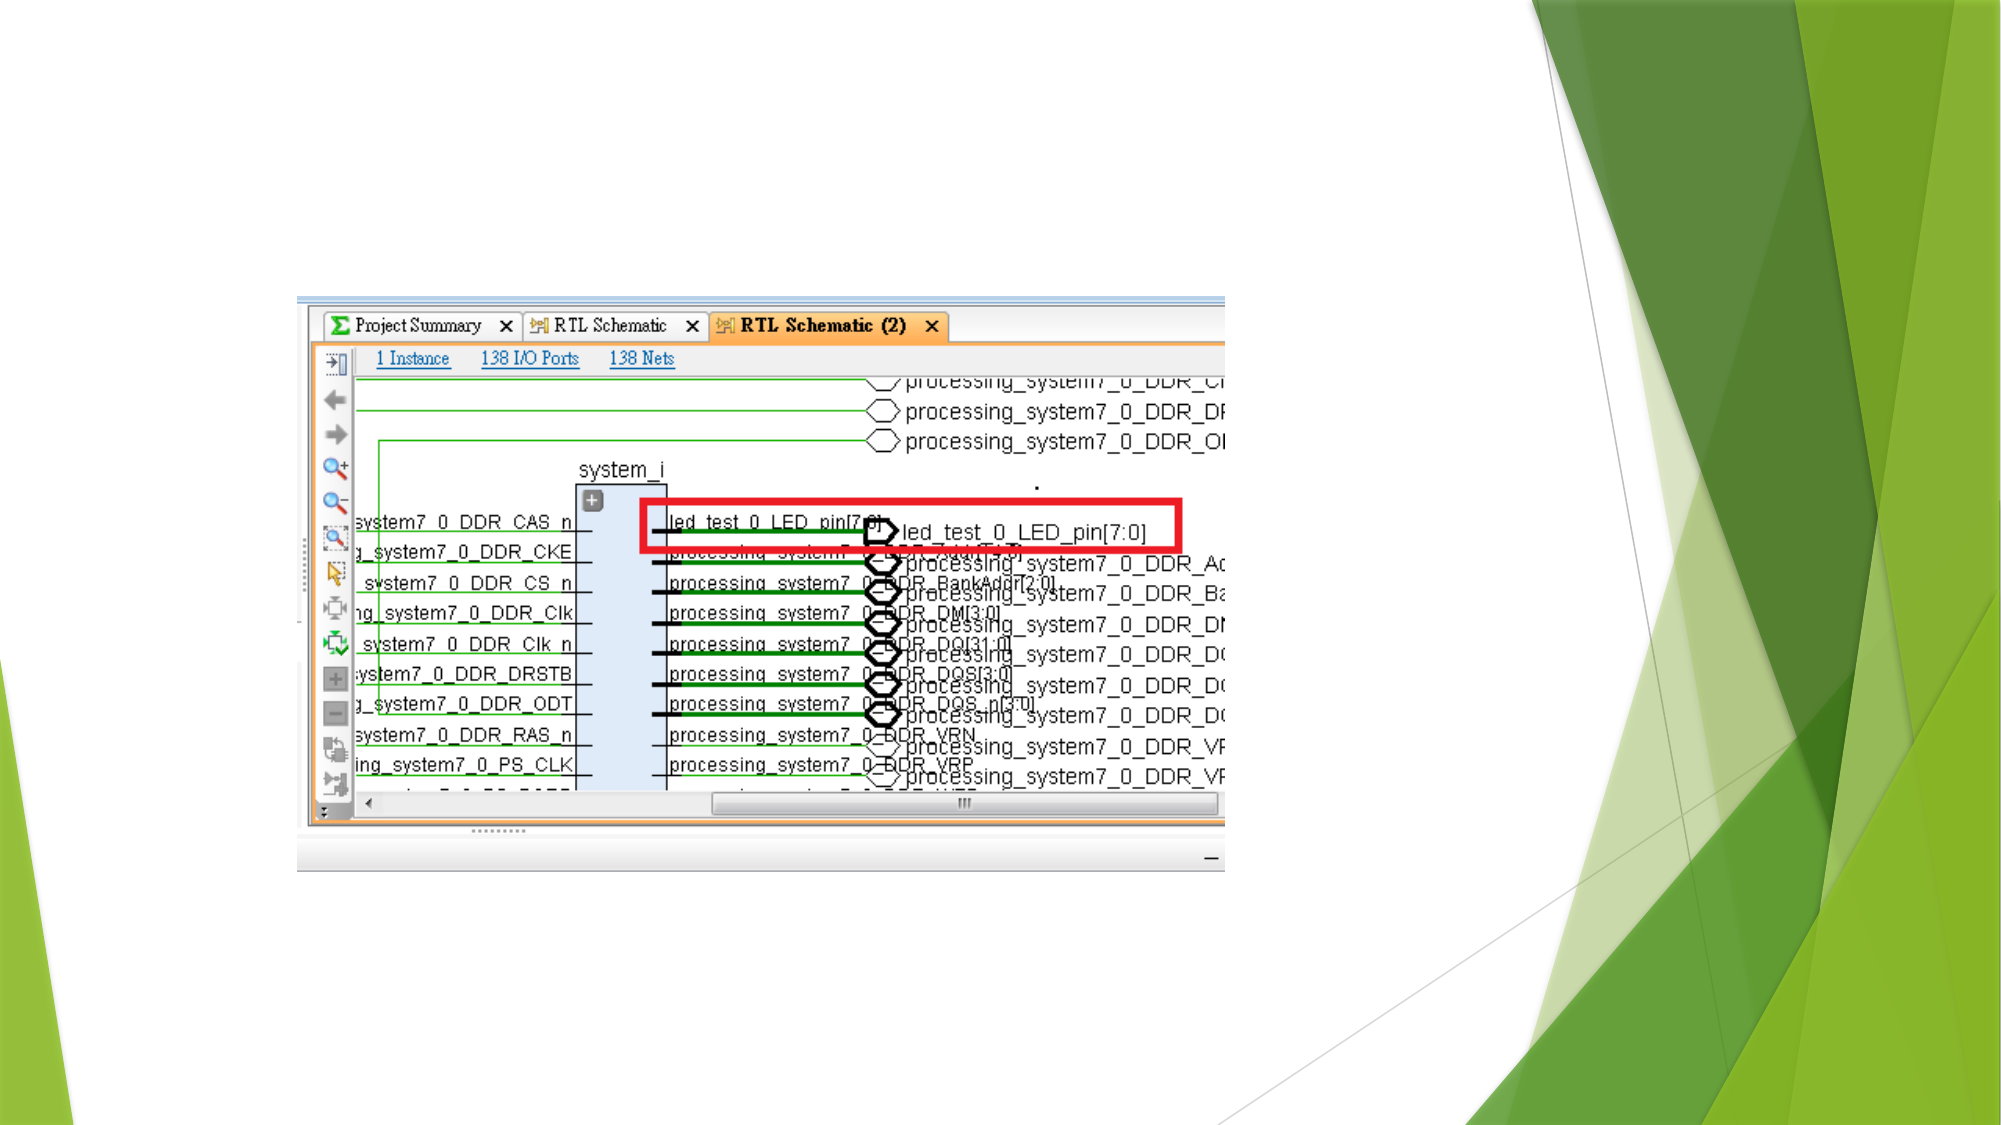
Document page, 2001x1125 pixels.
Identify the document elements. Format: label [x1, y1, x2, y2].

picture [297, 295, 1225, 872]
